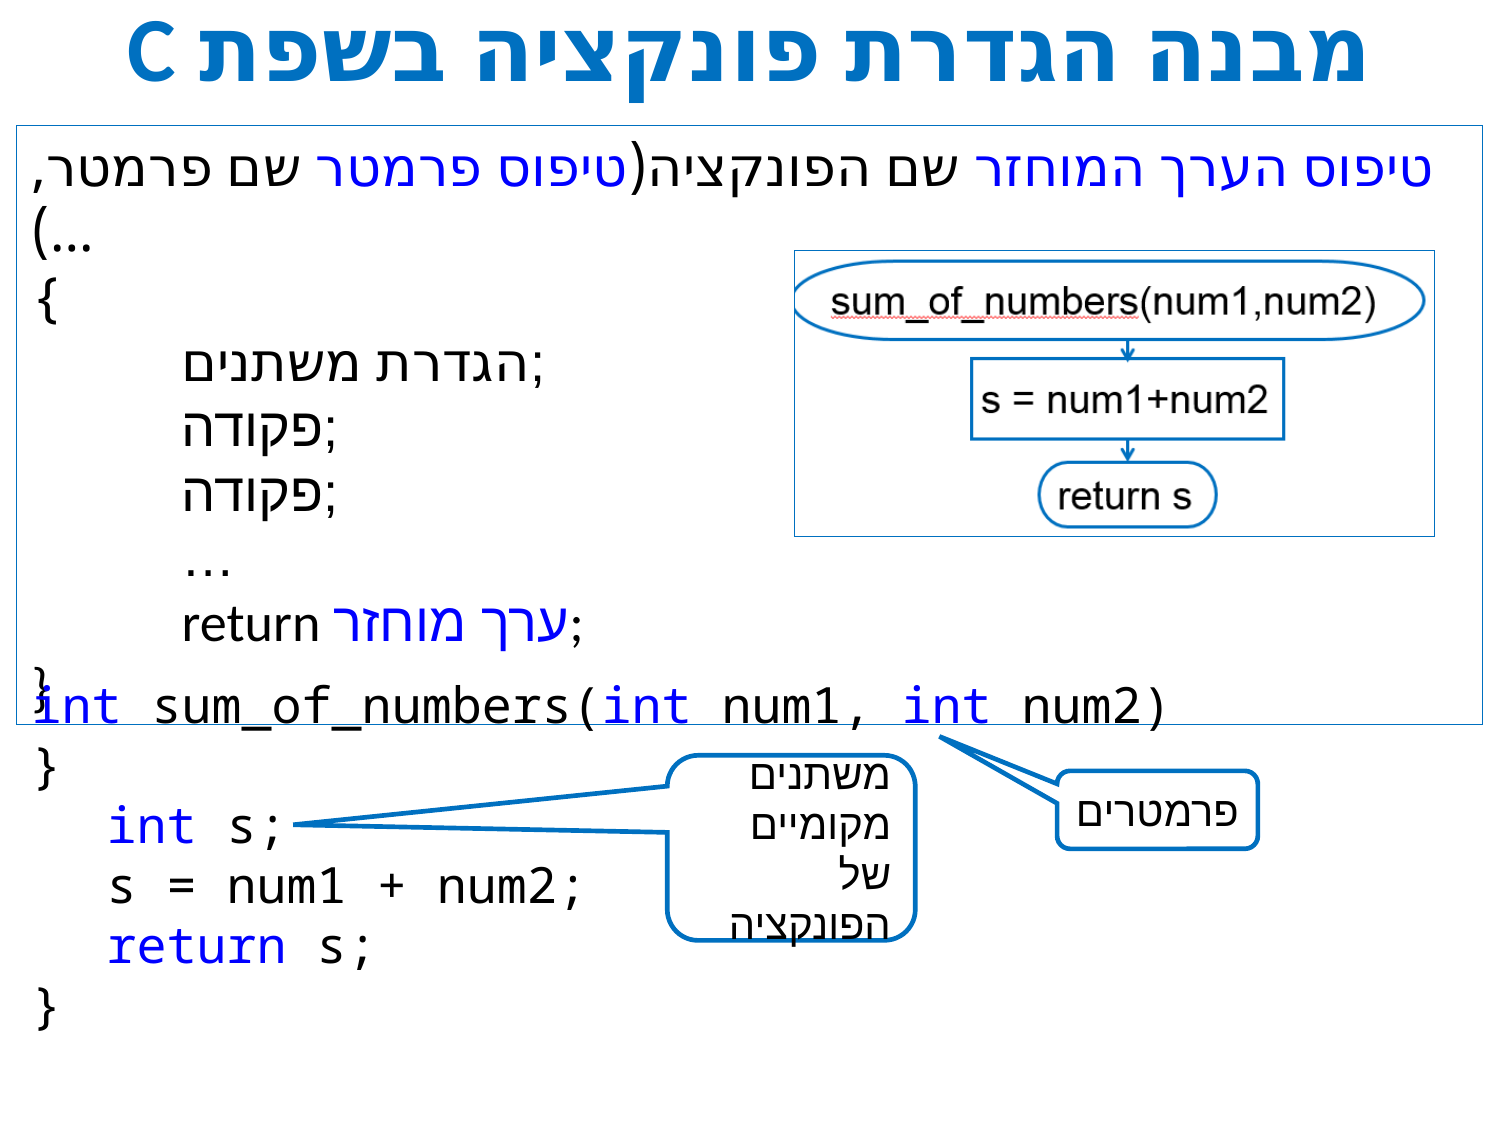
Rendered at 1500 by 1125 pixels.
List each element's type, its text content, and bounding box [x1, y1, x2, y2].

title מבנה הגדרת פונקציה בשפת C [30, 0, 1469, 125]
picture [793, 249, 1435, 537]
text_box פרמטרים [939, 736, 1258, 849]
text_box טיפוס הערך המוחזר שם הפונקציה(טיפוס פרמטר שם פרמטר, …) { הגדרת משתנים; פקודה; פקודה; … return ערך מוחזר; } [16, 125, 1483, 725]
text_box משתנים מקומיים של הפונקציה [293, 755, 916, 941]
text_box int sum_of_numbers(int num1, int num2) } int s; s = num1 + num2; return s; } [16, 666, 1188, 1041]
